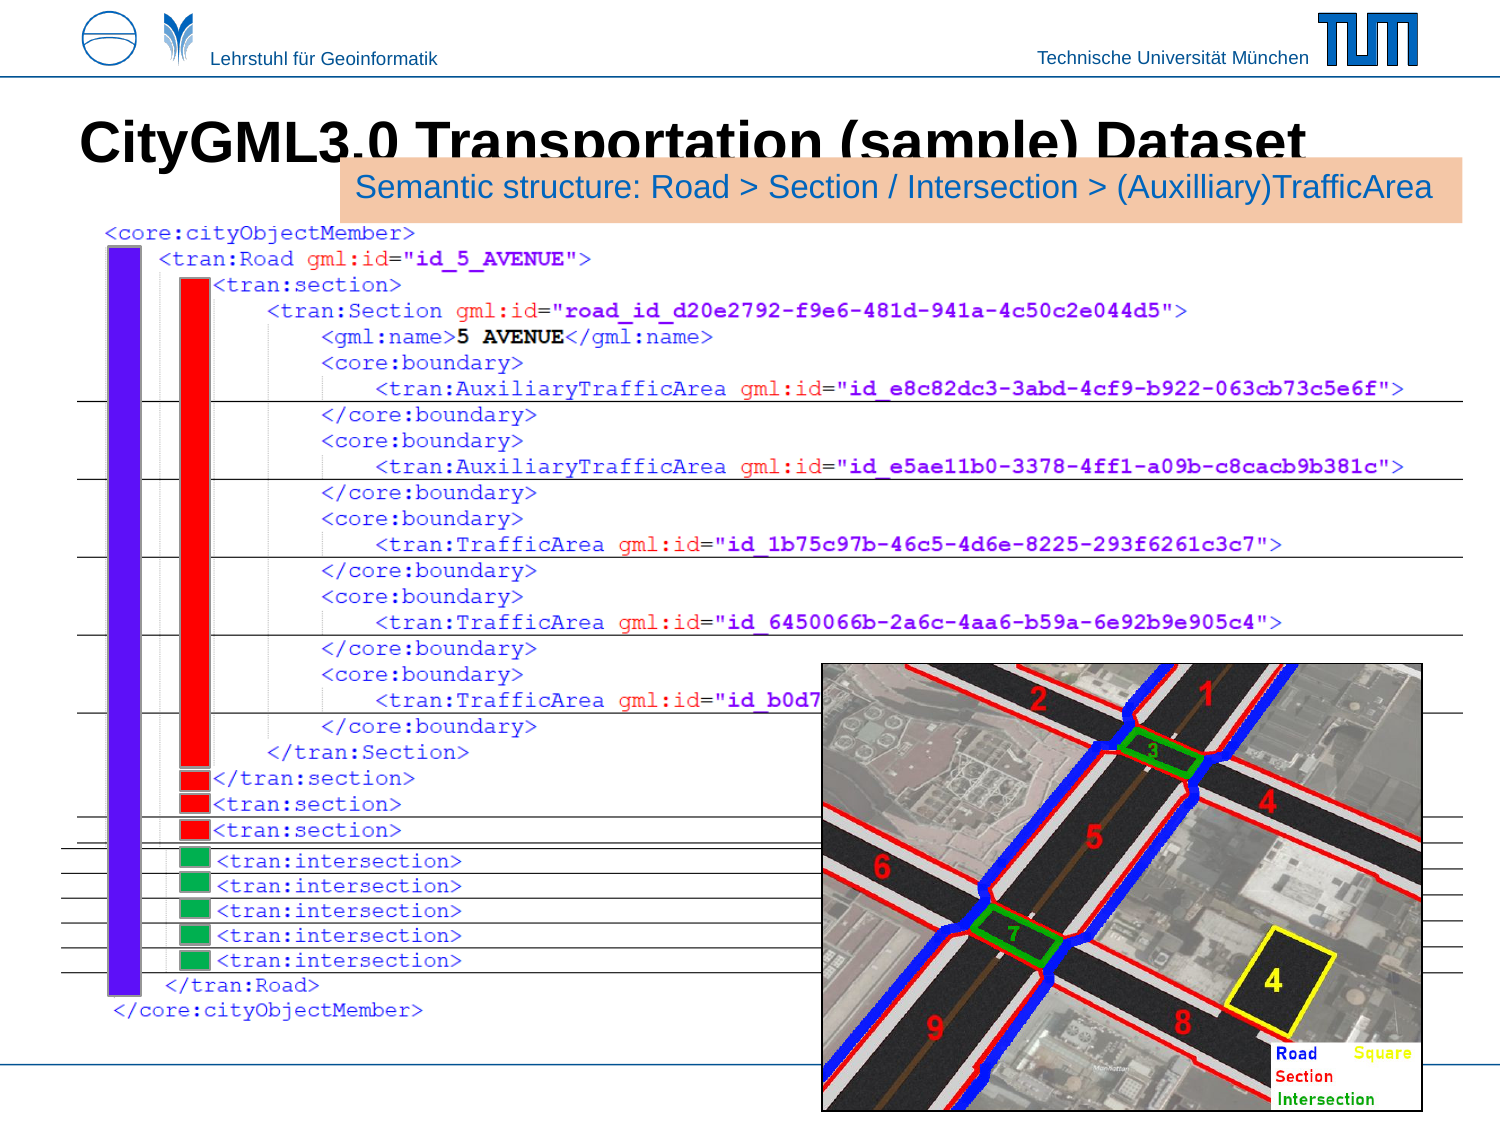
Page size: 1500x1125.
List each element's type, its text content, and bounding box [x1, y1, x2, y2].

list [822, 664, 1422, 1111]
picture [60, 226, 1463, 1024]
picture [81, 10, 137, 66]
title CityGML3.0 Transportation (sample) Dataset [63, 97, 1433, 182]
text_box Semantic structure: Road > Section / Intersection > (Auxilliary)TrafficArea [340, 157, 1463, 224]
picture [163, 12, 193, 66]
